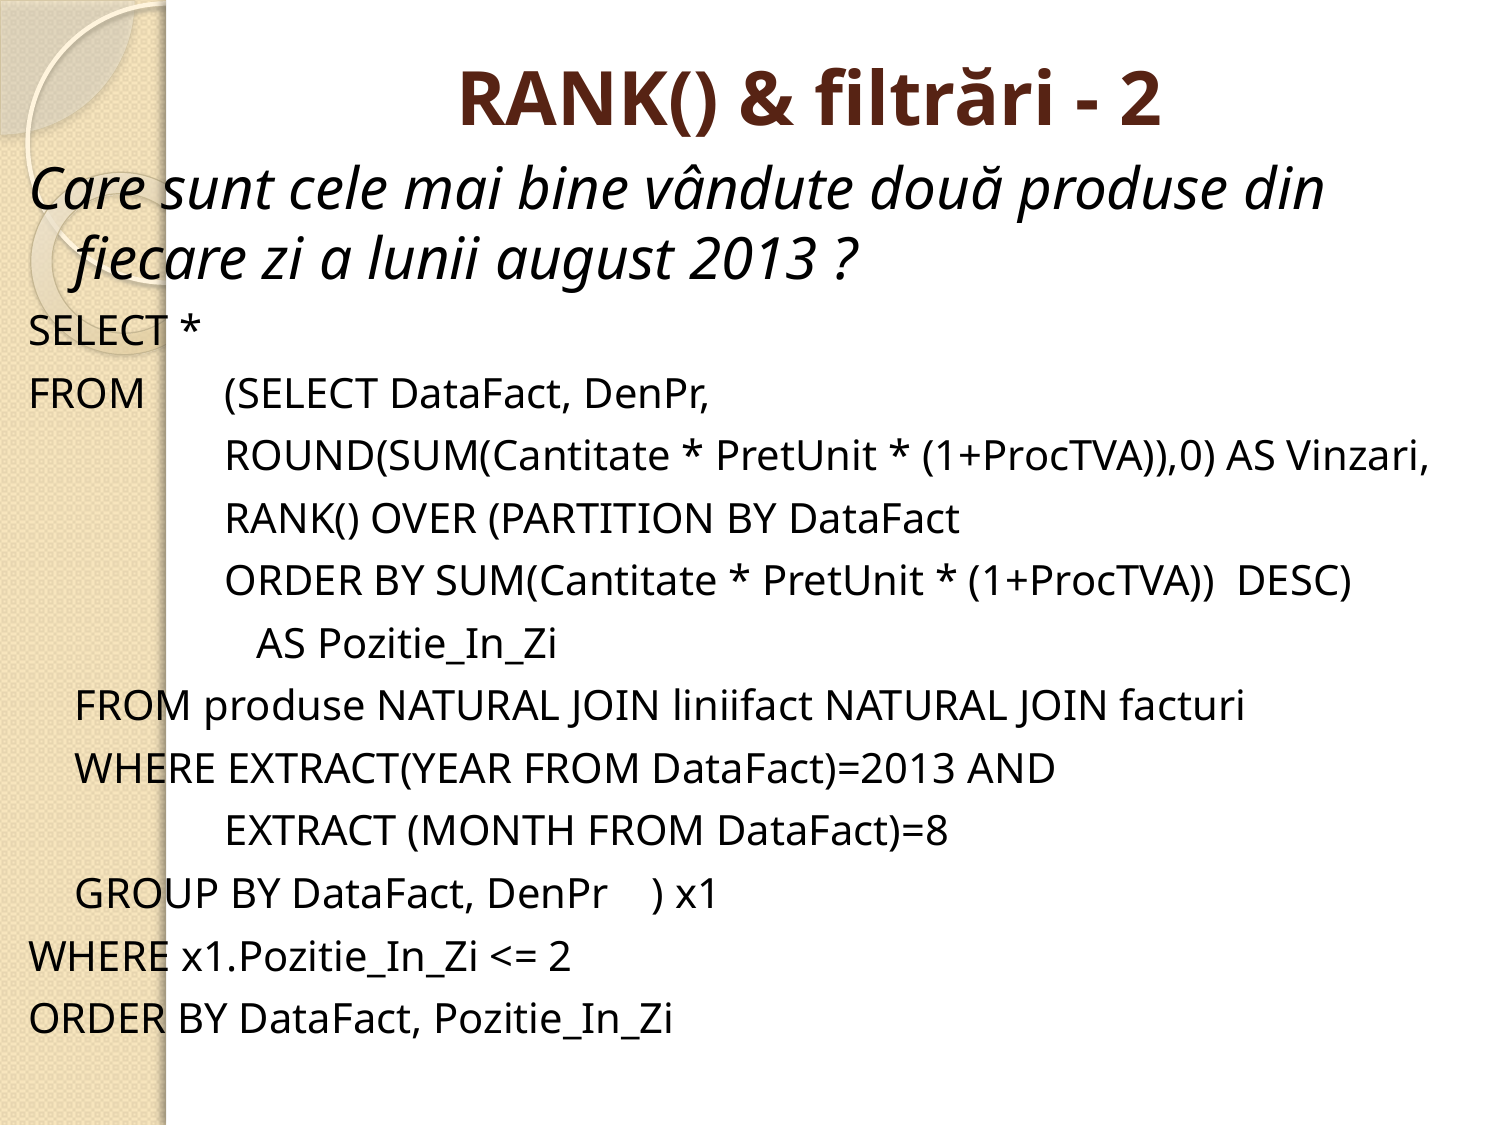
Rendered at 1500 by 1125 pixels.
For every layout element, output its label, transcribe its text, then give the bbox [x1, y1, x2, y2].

title RANK() & filtrări - 2 [163, 1, 1457, 144]
text_box Care sunt cele mai bine vândute două produse din fiecare zi a lunii august 2013 ? SELECT * FROM (SELECT DataFact, DenPr, ROUND(SUM(Cantitate * PretUnit * (1+ProcTVA)),0) AS Vinzari, RANK() OVER (PARTITION BY DataFact ORDER BY SUM(Cantitate * PretUnit * (1+ProcTVA)) DESC) AS Pozitie_In_Zi FROM produse NATURAL JOIN liniifact NATURAL JOIN facturi WHERE EXTRACT(YEAR FROM DataFact)=2013 AND EXTRACT (MONTH FROM DataFact)=8 GROUP BY DataFact, DenPr ) x1 WHERE x1.Pozitie_In_Zi <= 2 ORDER BY DataFact, Pozitie_In_Zi [0, 144, 1500, 1090]
